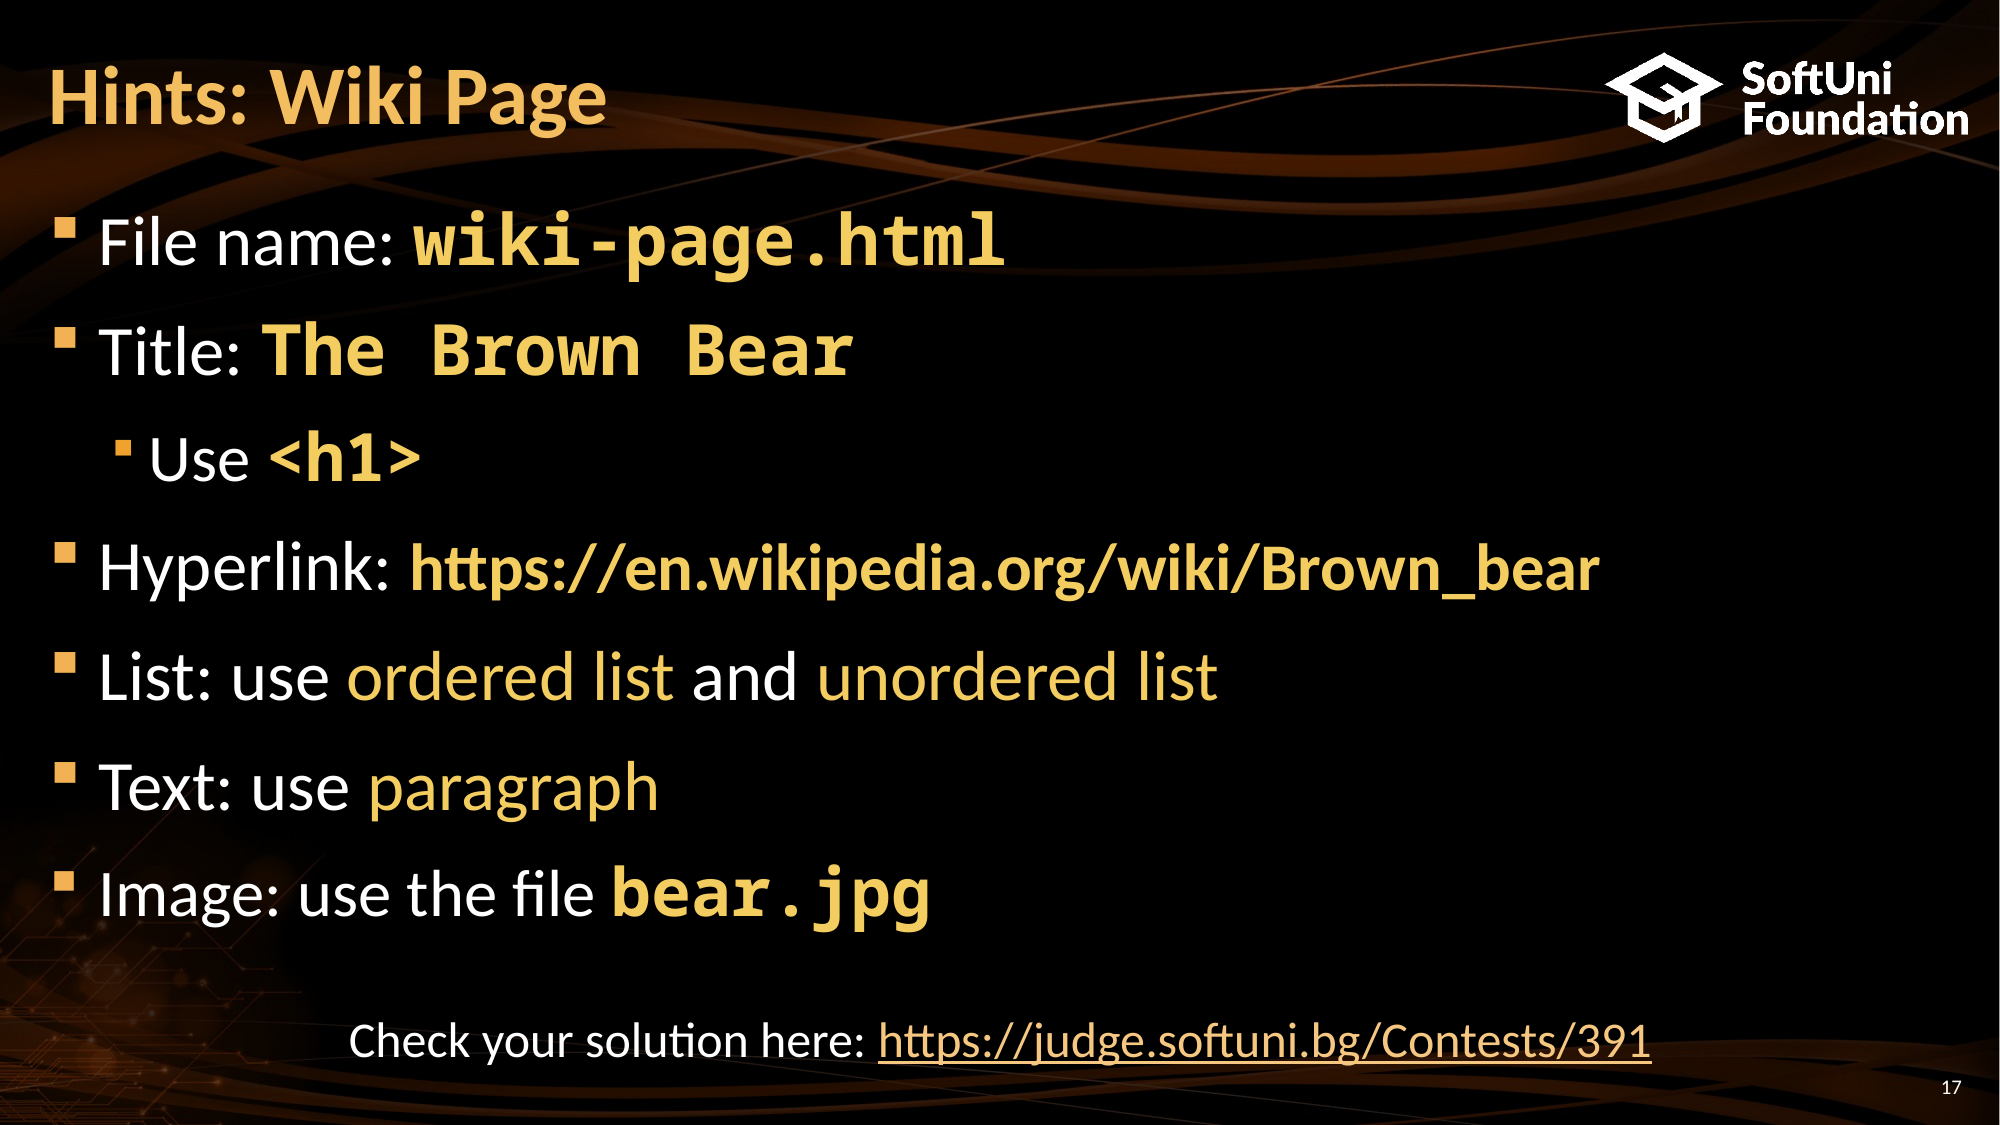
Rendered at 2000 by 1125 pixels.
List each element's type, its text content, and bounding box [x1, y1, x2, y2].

title Hints: Wiki Page [30, 6, 1602, 189]
text_box Check your solution here: https://judge.softuni.bg/Contests/391 [137, 999, 1875, 1075]
list File name: wiki-page.html Title: The Brown Bear Use <h1> Hyperlink: https://en.wikipedia.org/wiki/Brown_bear List: use ordered list and unordered list Text: use paragraph Image: use the file bear.jpg [31, 188, 1968, 1103]
picture [0, 0, 2000, 1125]
